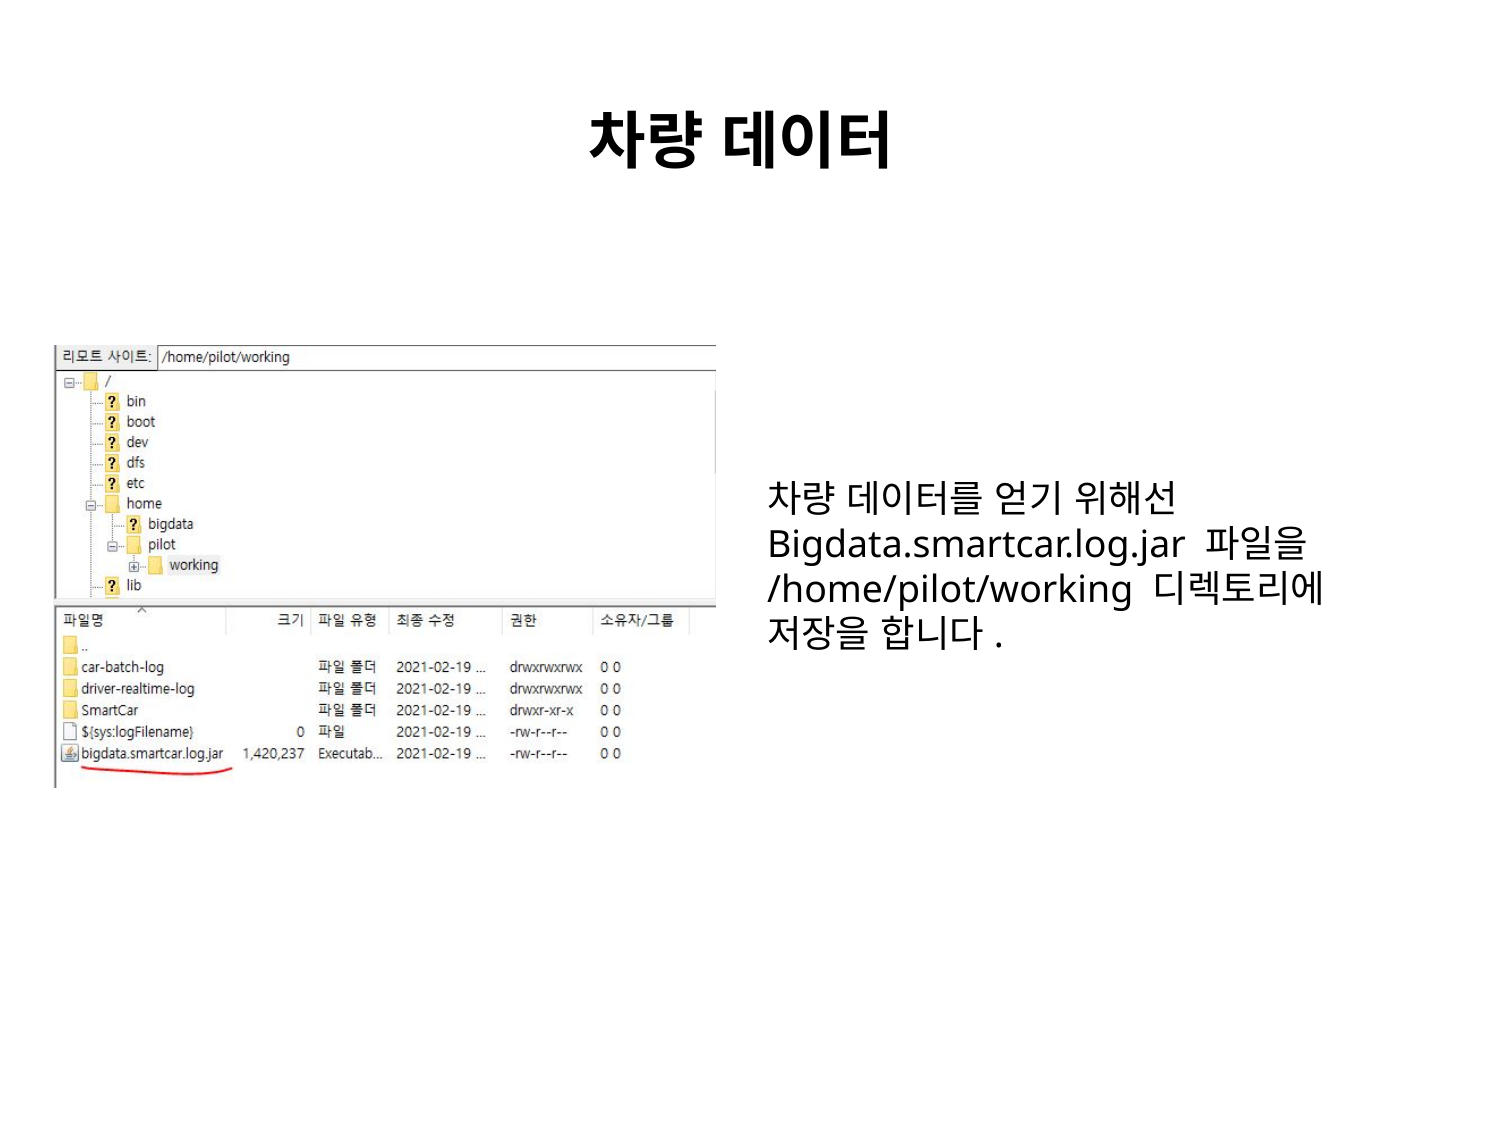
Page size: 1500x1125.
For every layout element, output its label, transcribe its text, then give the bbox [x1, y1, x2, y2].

title 차량 데이터 [75, 45, 1425, 233]
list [52, 345, 716, 788]
text_box 차량 데이터를 얻기 위해선 Bigdata.smartcar.log.jar 파일을 /home/pilot/working 디렉토리에 저장을 합니다. [752, 467, 1351, 663]
